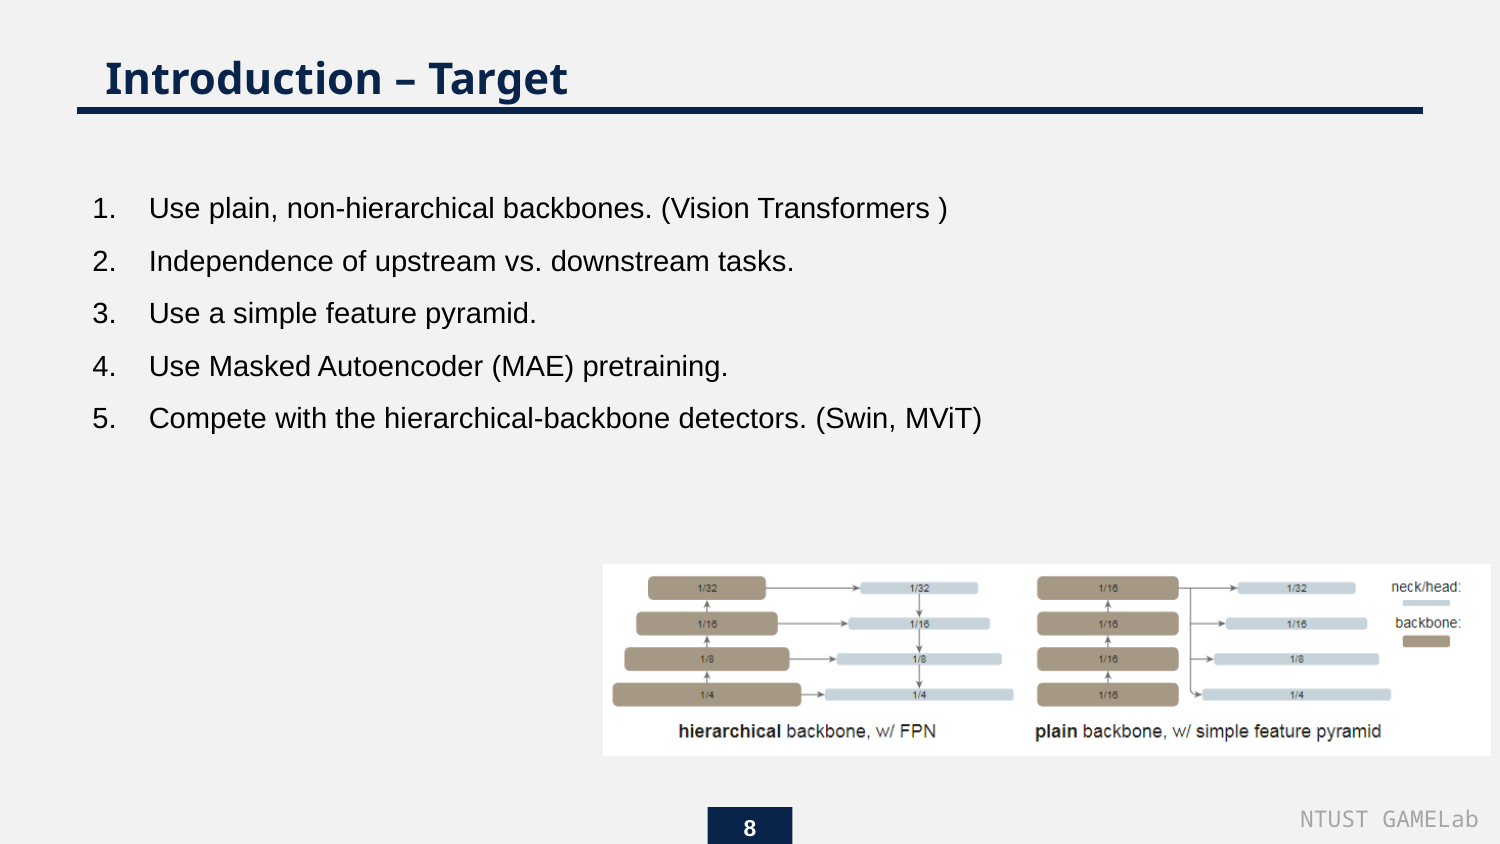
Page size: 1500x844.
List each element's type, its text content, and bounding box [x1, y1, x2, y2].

slide_number 8 [581, 804, 919, 844]
picture [602, 564, 1491, 756]
text_box NTUST GAMELab [1217, 798, 1491, 838]
text_box Use plain, non-hierarchical backbones. (Vision Transformers ) Independence of upstream vs. downstream tasks. Use a simple feature pyramid. Use Masked Autoencoder (MAE) pretraining. Compete with the hierarchical-backbone detectors. (Swin, MViT) [77, 157, 1255, 450]
text_box Introduction – Target [94, 44, 1496, 109]
